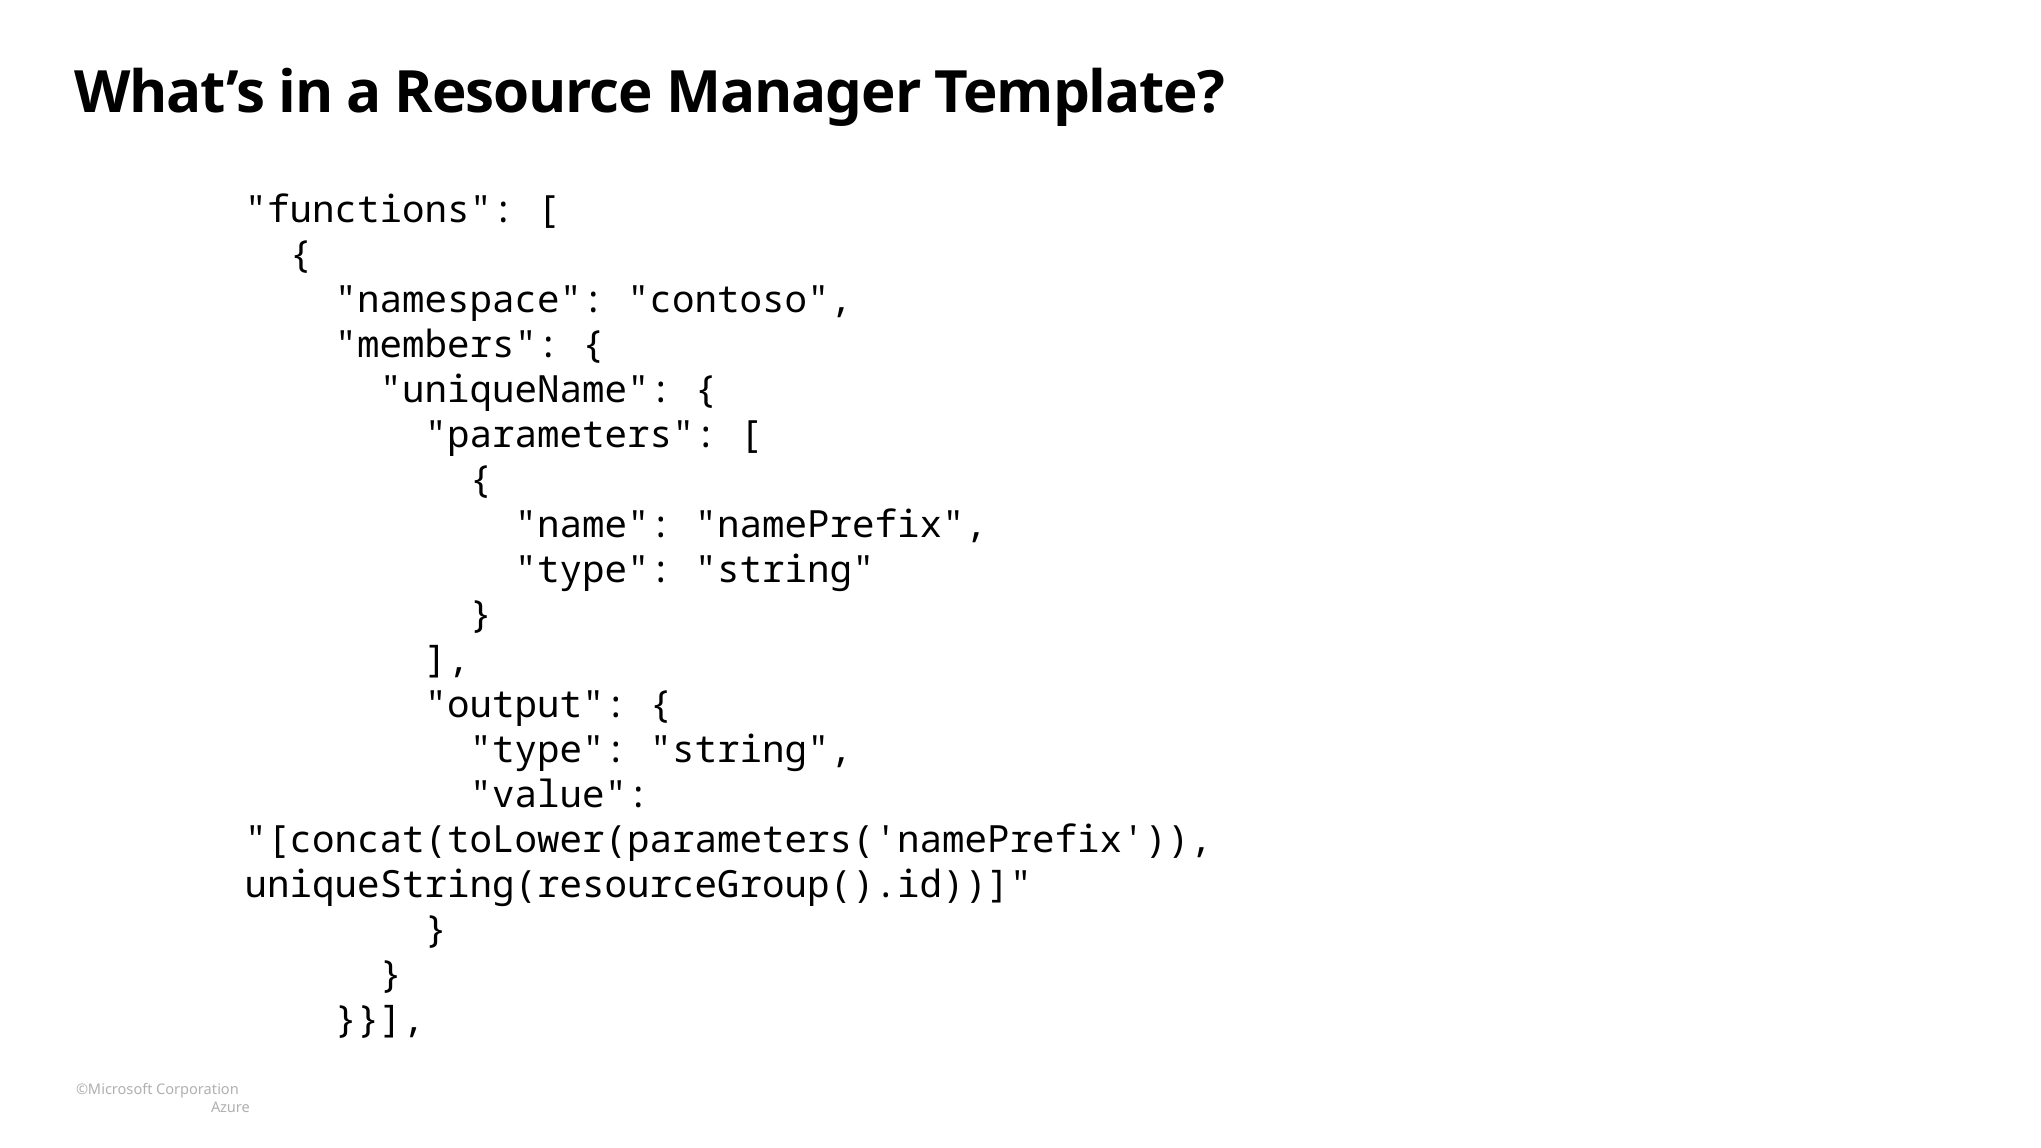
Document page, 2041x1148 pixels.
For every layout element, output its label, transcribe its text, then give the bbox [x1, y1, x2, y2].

text_box "functions": [ { "namespace": "contoso", "members": { "uniqueName": { "parameters": [ { "name": "namePrefix", "type": "string" } ], "output": { "type": "string", "value": "[concat(toLower(parameters('namePrefix')), uniqueString(resourceGroup().id))]" } } }}], [229, 177, 1354, 1048]
title What’s in a Resource Manager Template? [74, 57, 1967, 125]
